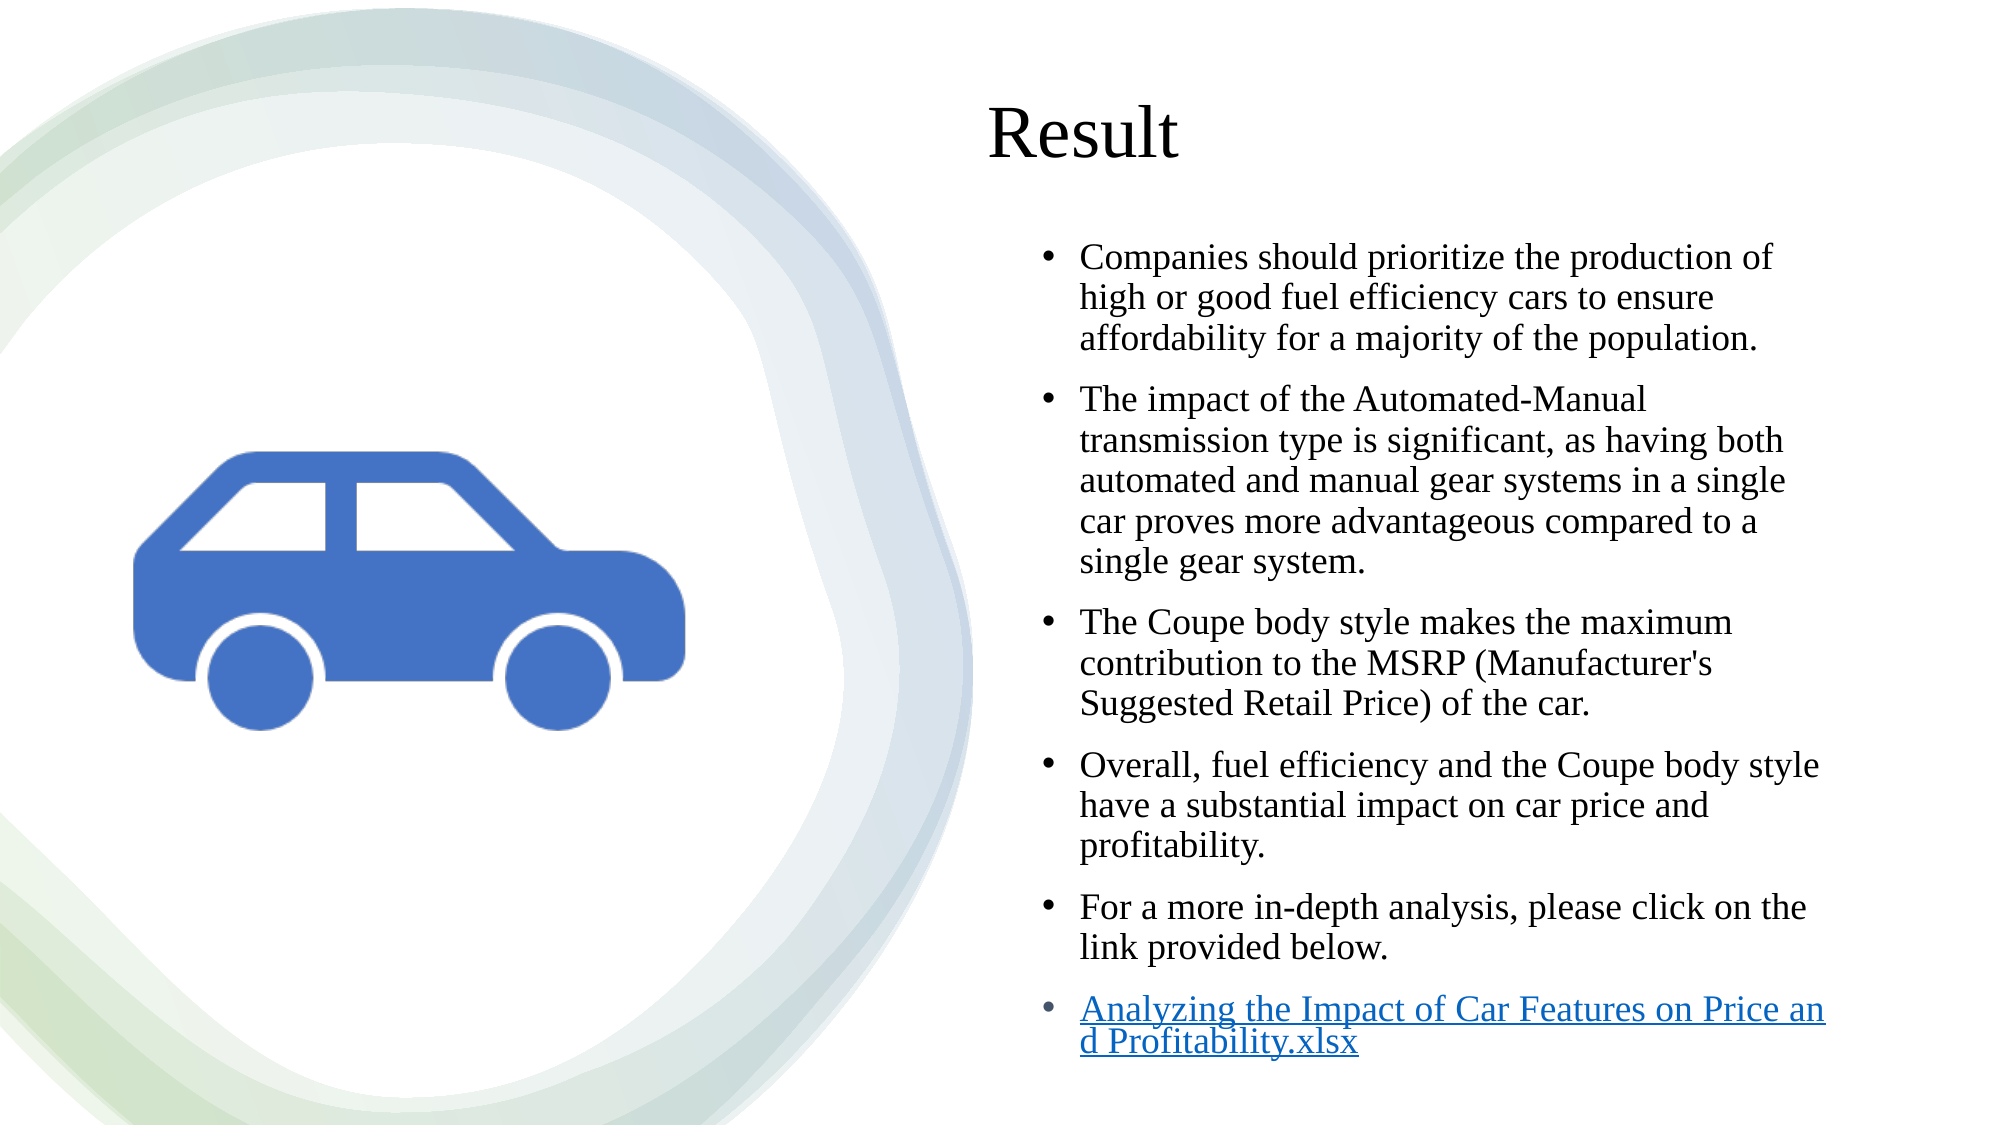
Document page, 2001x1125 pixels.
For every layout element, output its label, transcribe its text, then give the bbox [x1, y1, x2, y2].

list Companies should prioritize the production of high or good fuel efficiency cars to ensure affordability for a majority of the population. The impact of the Automated-Manual transmission type is significant, as having both automated and manual gear systems in a single car proves more advantageous compared to a single gear system. The Coupe body style makes the maximum contribution to the MSRP (Manufacturer's Suggested Retail Price) of the car. Overall, fuel efficiency and the Coupe body style have a substantial impact on car price and profitability. For a more in-depth analysis, please click on the link provided below. Analyzing the Impact of Car Features on Price and Profitability.xlsx [1027, 210, 1844, 1108]
text_box [0, 0, 2000, 1125]
title Result [973, 55, 1790, 211]
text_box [0, 8, 973, 1125]
